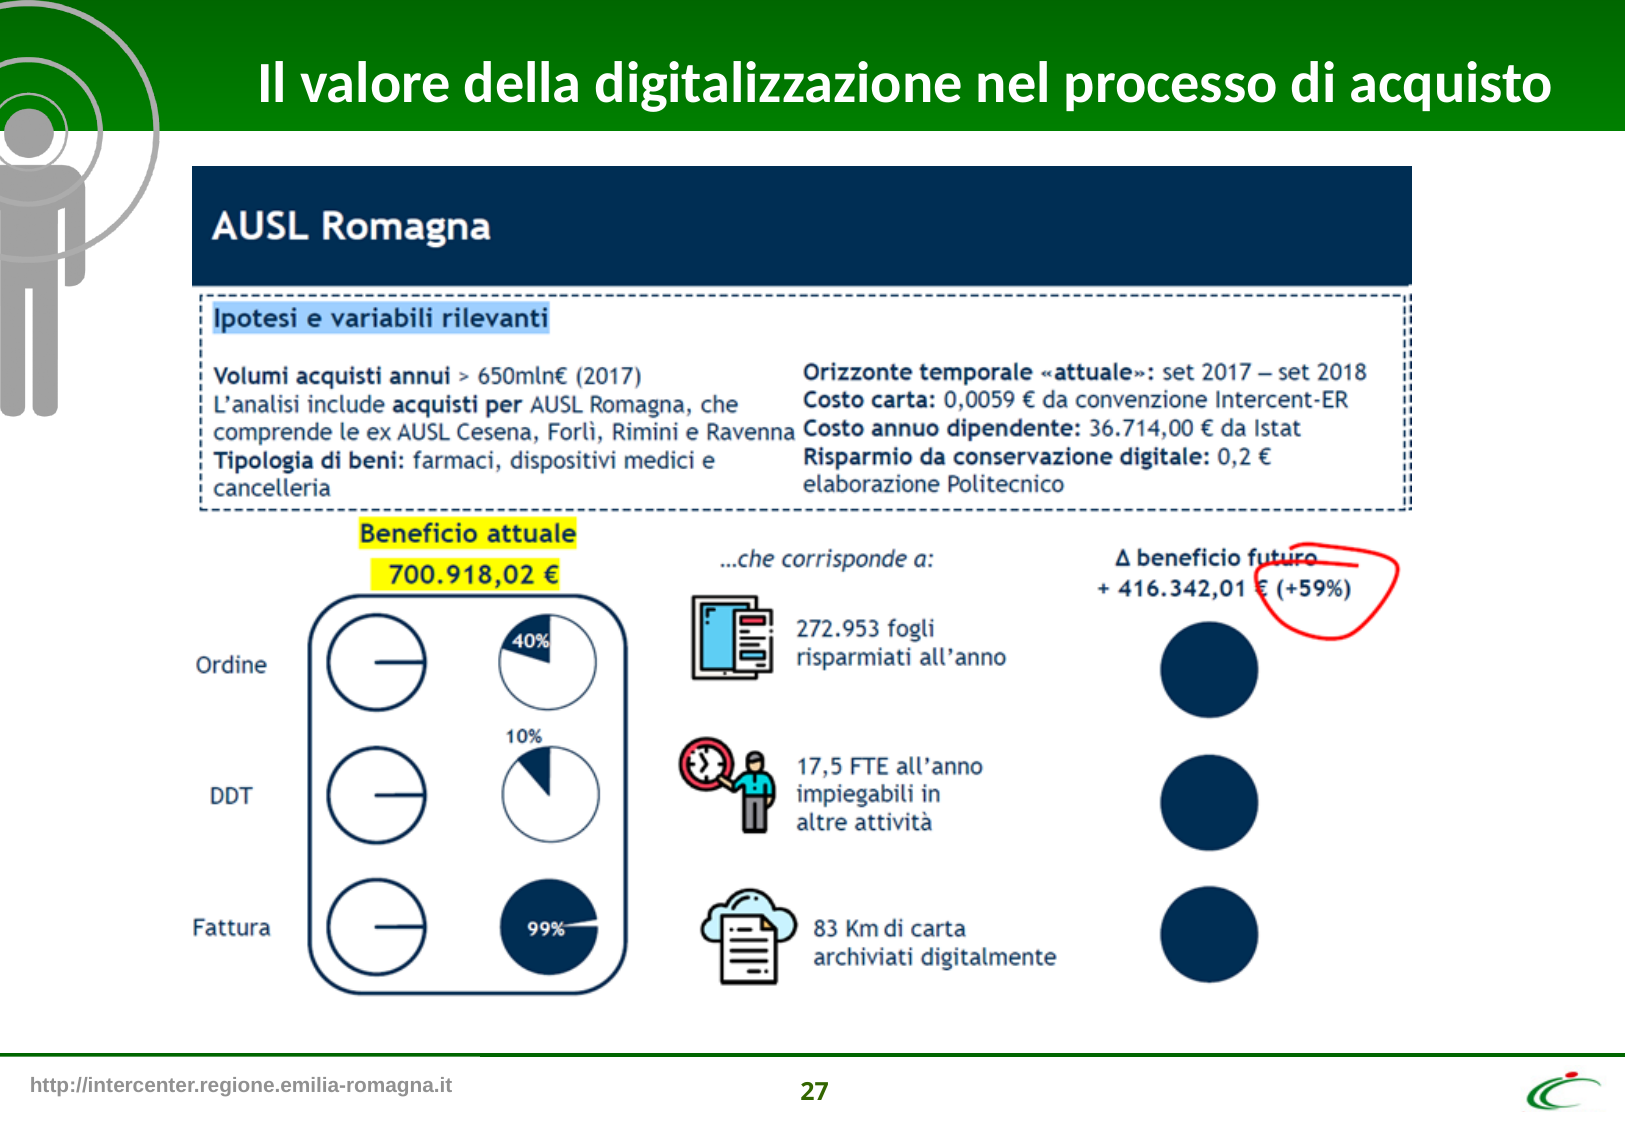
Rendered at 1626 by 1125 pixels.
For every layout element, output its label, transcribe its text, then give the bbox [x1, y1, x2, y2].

text_box Il valore della digitalizzazione nel processo di acquisto [171, 36, 1569, 122]
picture [192, 166, 1412, 1049]
picture [1520, 1065, 1607, 1112]
slide_number 27 [645, 1067, 984, 1110]
